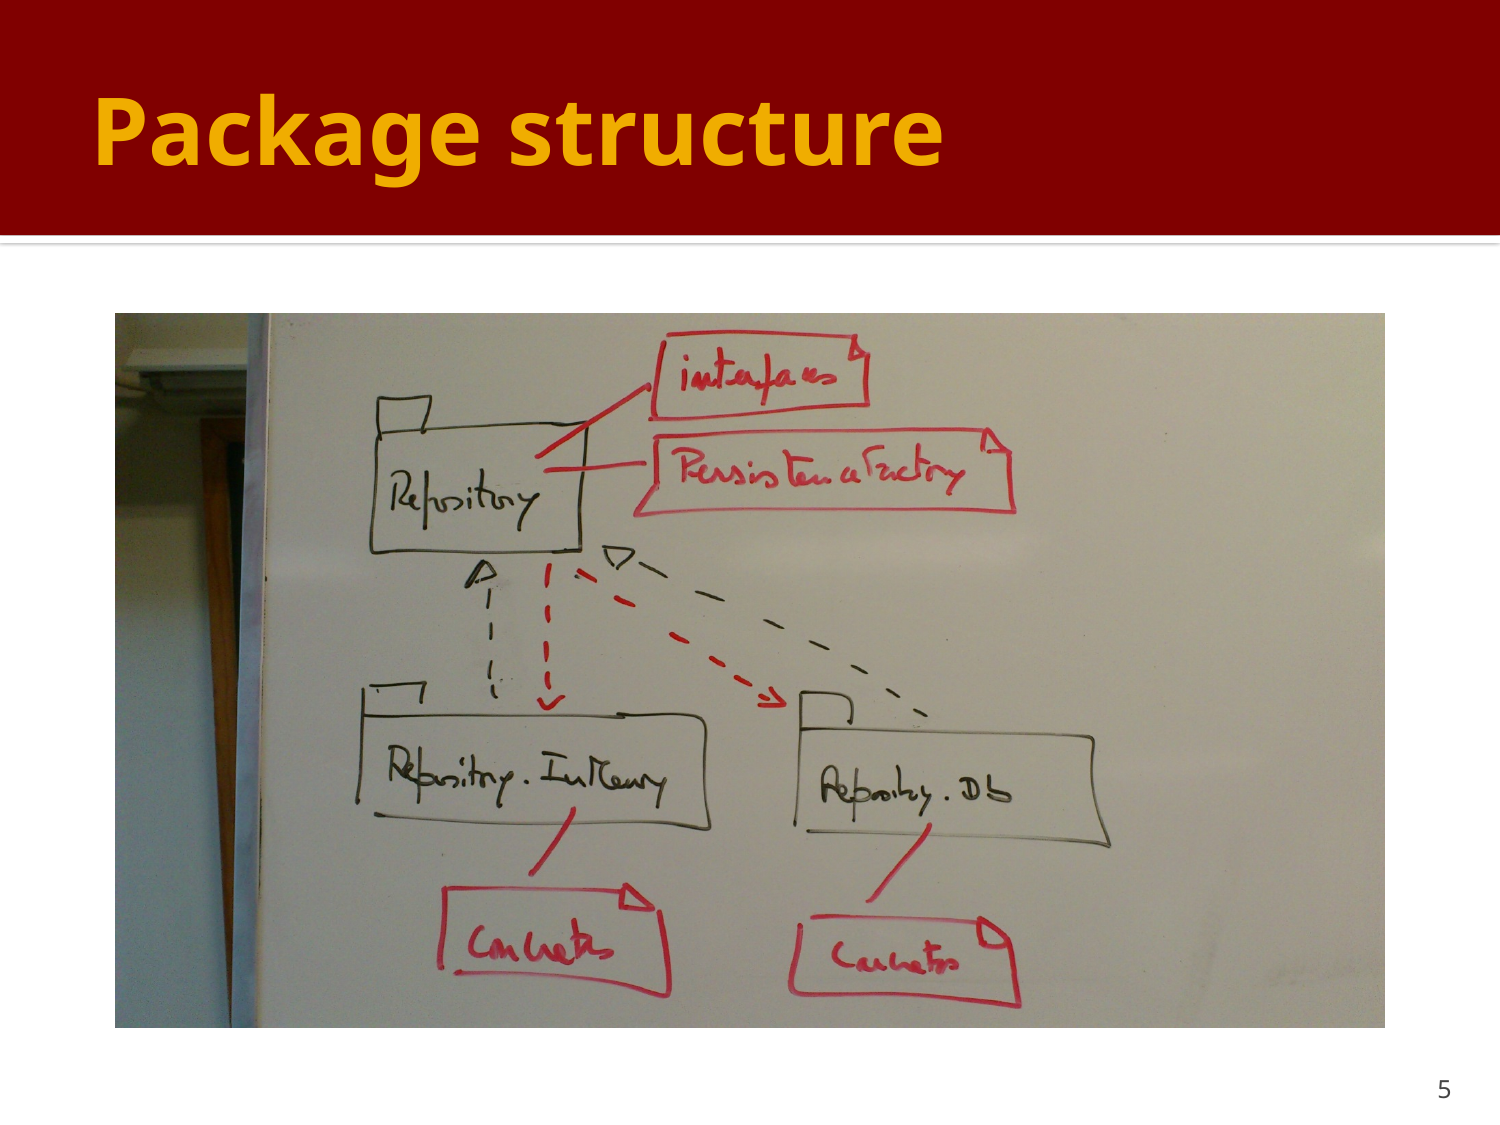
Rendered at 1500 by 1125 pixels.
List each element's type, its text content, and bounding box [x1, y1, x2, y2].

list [115, 313, 1385, 1028]
title Package structure [75, 25, 1425, 231]
slide_number 5 [1345, 1062, 1467, 1108]
